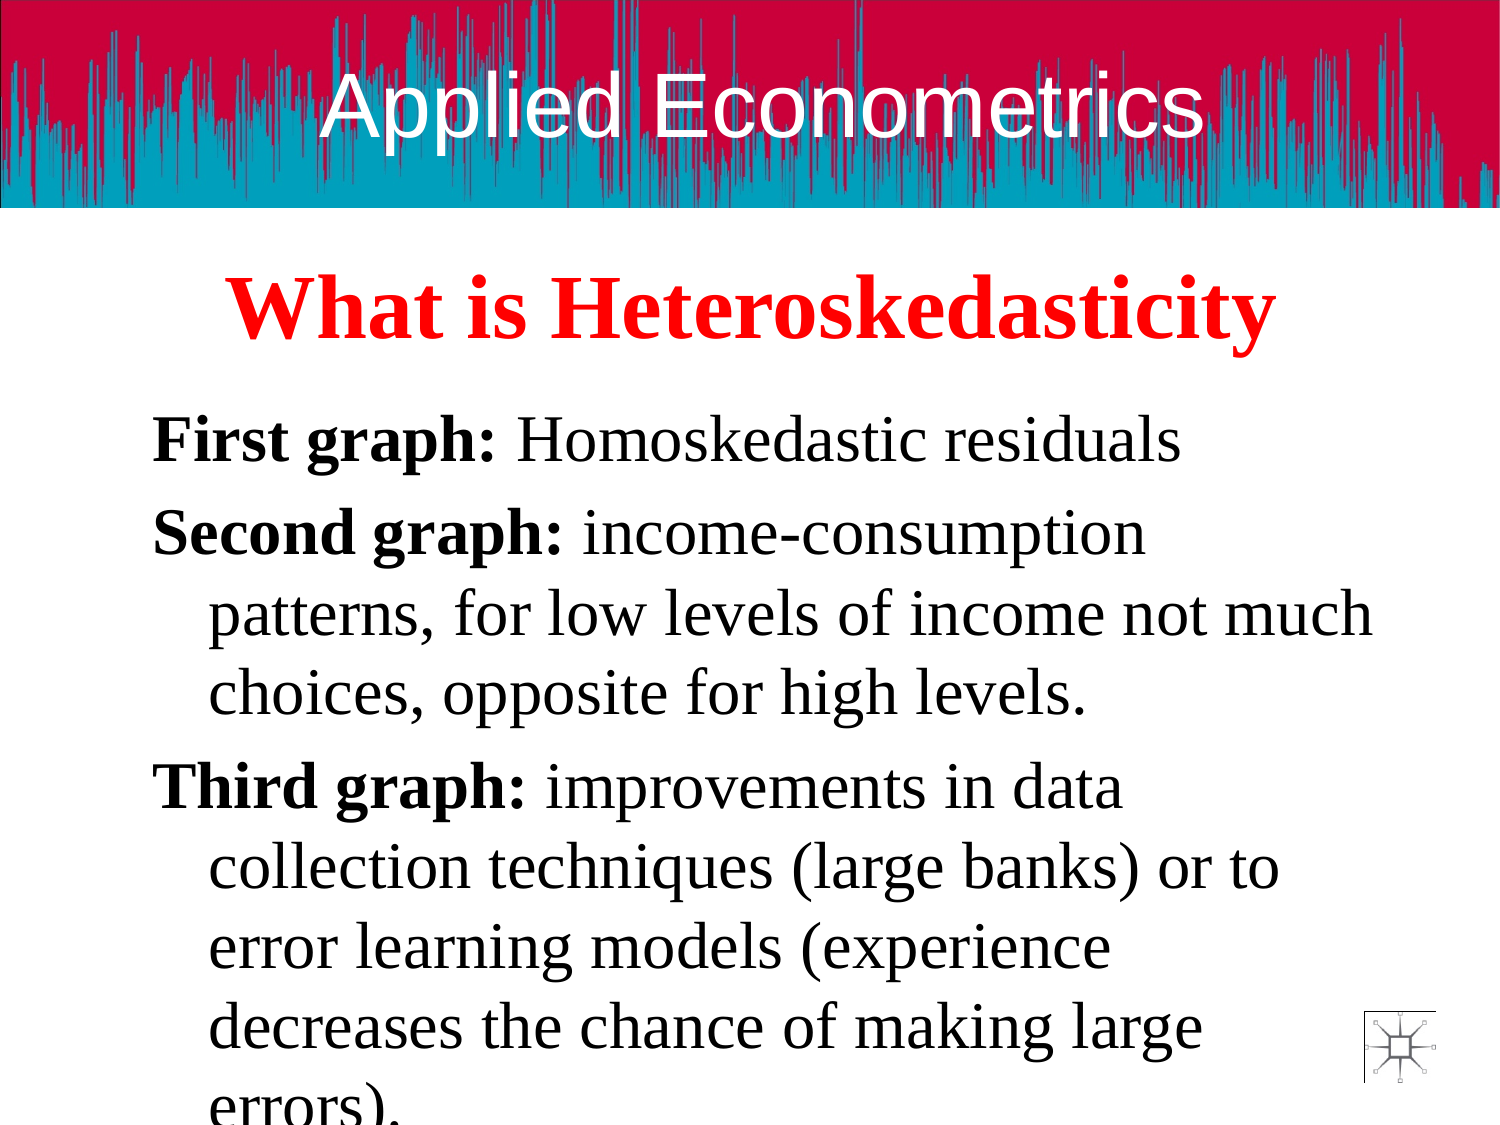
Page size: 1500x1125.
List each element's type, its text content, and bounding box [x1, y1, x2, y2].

picture [0, 0, 1500, 208]
title What is Heteroskedasticity [76, 243, 1427, 360]
list First graph: Homoskedastic residuals Second graph: income-consumption patterns, for low levels of income not much choices, opposite for high levels. Third graph: improvements in data collection techniques (large banks) or to error learning models (experience decreases the chance of making large errors). [137, 387, 1400, 1059]
picture [1364, 1011, 1436, 1083]
